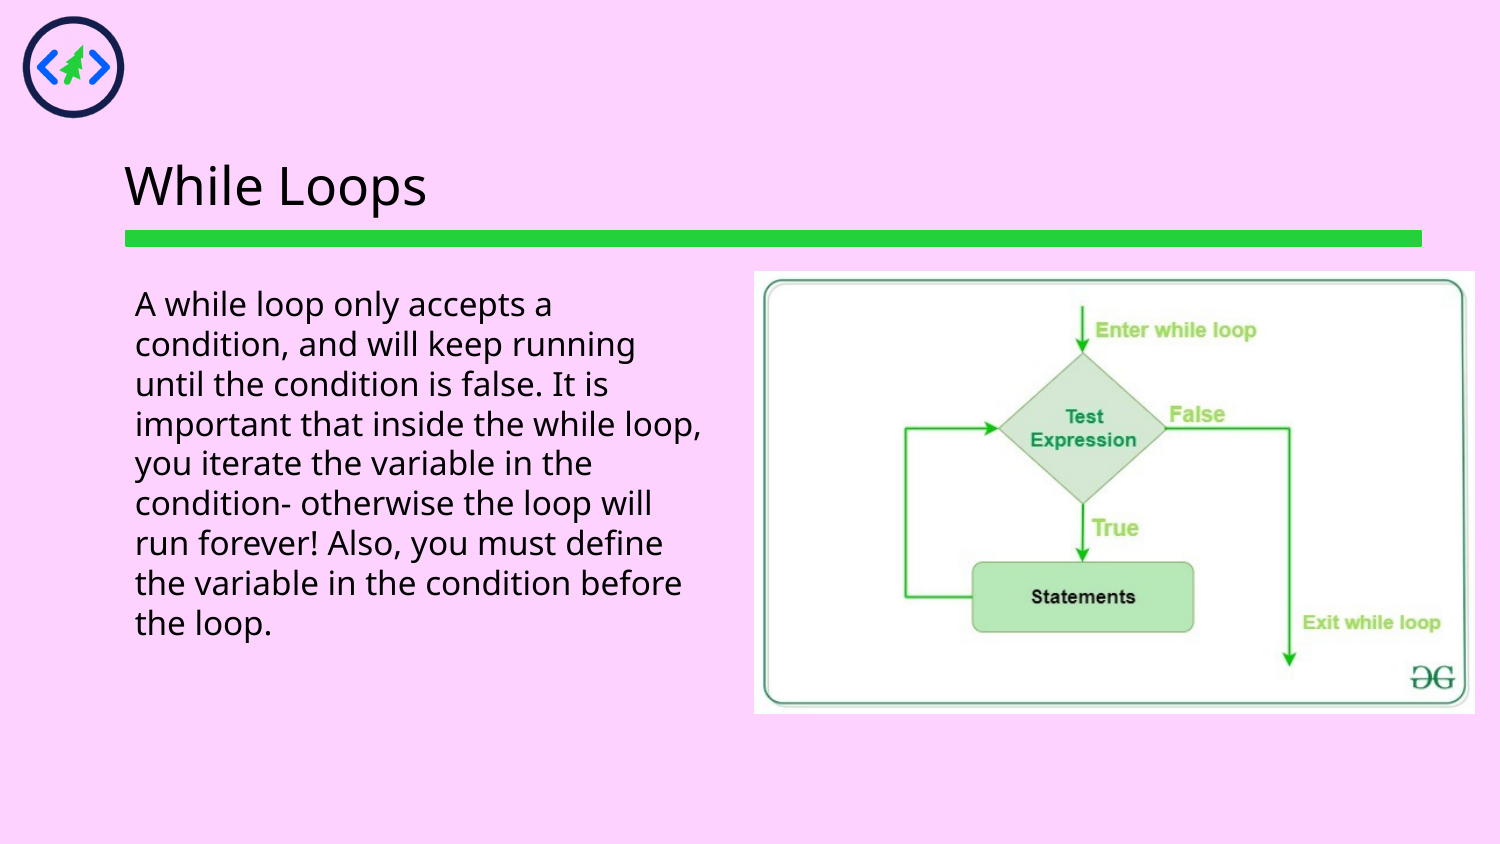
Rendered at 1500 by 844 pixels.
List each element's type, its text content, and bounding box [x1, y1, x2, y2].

picture [20, 13, 126, 123]
picture [754, 270, 1476, 714]
title While Loops [109, 137, 1433, 232]
text_box A while loop only accepts a condition, and will keep running until the condition is false. It is important that inside the while loop, you iterate the variable in the condition- otherwise the loop will run forever! Also, you must define the variable in the condition before the loop. [119, 267, 730, 788]
text_box [125, 231, 1422, 247]
